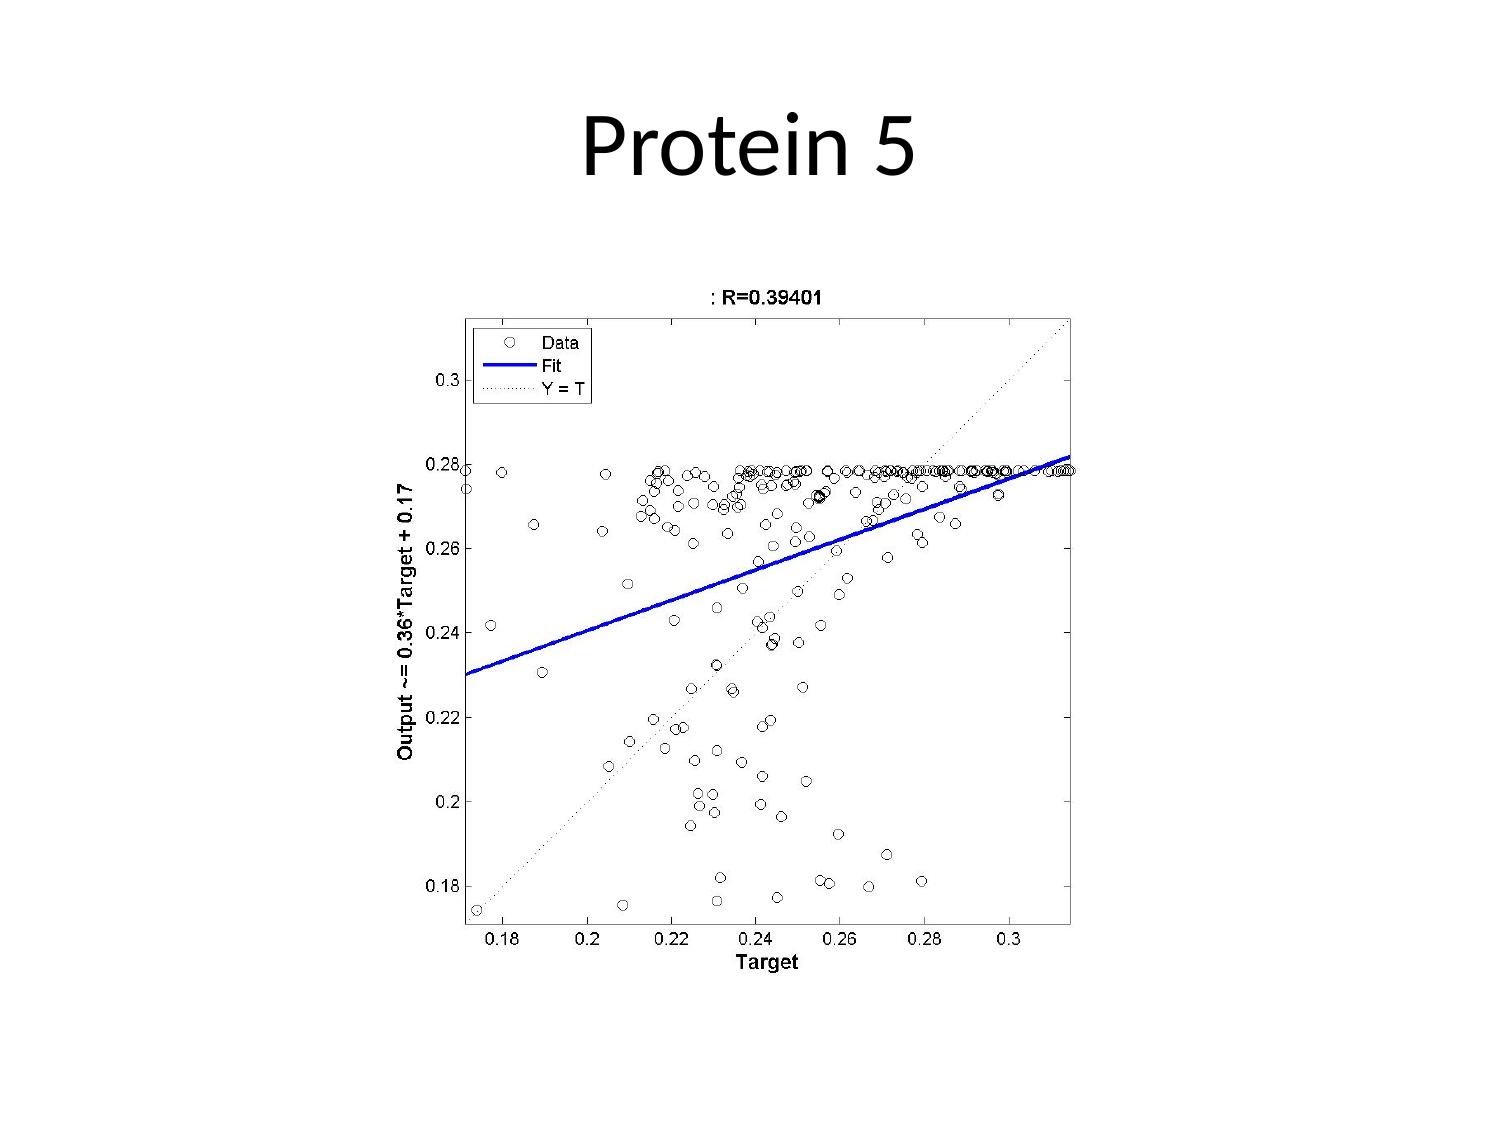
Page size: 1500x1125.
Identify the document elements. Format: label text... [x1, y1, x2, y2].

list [254, 262, 1246, 1006]
title Protein 5 [75, 45, 1425, 233]
